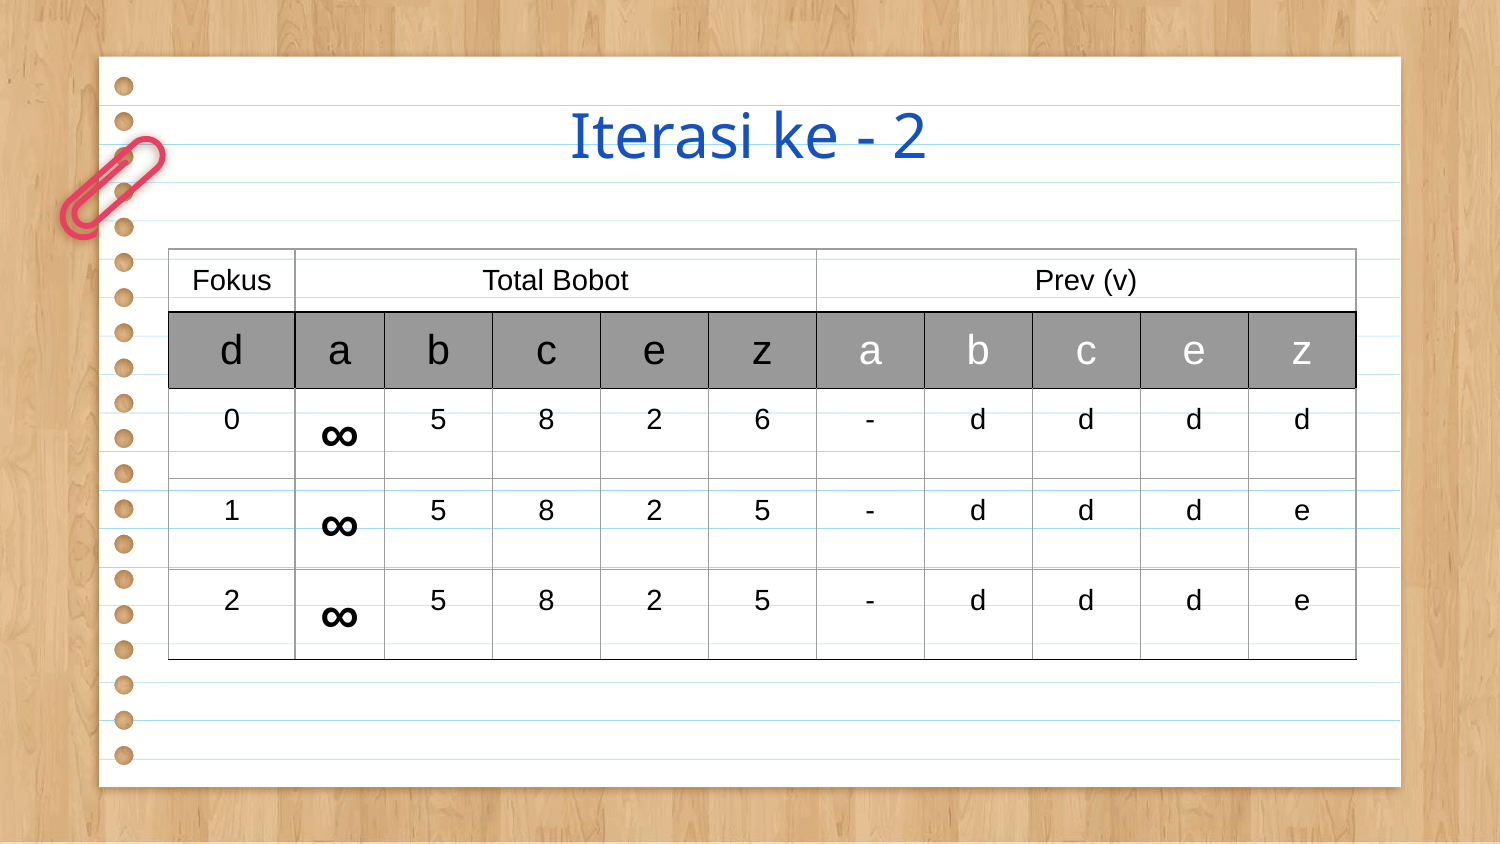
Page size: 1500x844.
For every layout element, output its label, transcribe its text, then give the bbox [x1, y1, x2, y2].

table_cell - [817, 389, 924, 478]
table_cell 2 [601, 570, 708, 659]
table_cell e [601, 313, 708, 388]
table_cell d [169, 313, 294, 388]
table_cell e [1249, 570, 1355, 659]
table_cell e [1249, 479, 1355, 569]
table_header Prev (v) [817, 250, 1355, 311]
table_cell 8 [493, 389, 600, 478]
table_cell 6 [709, 389, 816, 478]
table_cell 1 [169, 479, 294, 569]
table_cell b [925, 313, 1032, 388]
table_cell - [817, 479, 924, 569]
table_cell a [817, 313, 924, 388]
table_cell c [493, 313, 600, 388]
title Iterasi ke - 2 [146, 81, 1354, 186]
table_cell b [385, 313, 492, 388]
table_cell 2 [169, 570, 294, 659]
table_cell 5 [385, 389, 492, 478]
table_cell d [1033, 570, 1140, 659]
table_cell ∞ [296, 479, 384, 569]
table_cell d [925, 389, 1032, 478]
picture [0, 0, 1500, 844]
table_cell a [296, 313, 384, 388]
table_cell d [1141, 570, 1248, 659]
table_cell d [1249, 389, 1355, 478]
table_cell 2 [601, 389, 708, 478]
text_box [59, 136, 166, 241]
table_cell d [1141, 479, 1248, 569]
table_cell 5 [709, 570, 816, 659]
table_cell d [1141, 389, 1248, 478]
table_header Total Bobot [296, 250, 816, 311]
table_cell 8 [493, 570, 600, 659]
table_cell 5 [385, 479, 492, 569]
table_cell c [1033, 313, 1140, 388]
table_cell 2 [601, 479, 708, 569]
table_cell 0 [169, 389, 294, 478]
table_cell - [817, 570, 924, 659]
table_cell 5 [709, 479, 816, 569]
table_cell z [709, 313, 816, 388]
table_cell 8 [493, 479, 600, 569]
table_cell 5 [385, 570, 492, 659]
table_cell ∞ [296, 389, 384, 478]
table_cell ∞ [296, 570, 384, 659]
table_cell d [925, 479, 1032, 569]
table_cell e [1141, 313, 1248, 388]
table_cell d [1033, 479, 1140, 569]
table_cell d [1033, 389, 1140, 478]
table_header Fokus [169, 250, 294, 311]
table_cell d [925, 570, 1032, 659]
table_cell z [1249, 313, 1355, 388]
